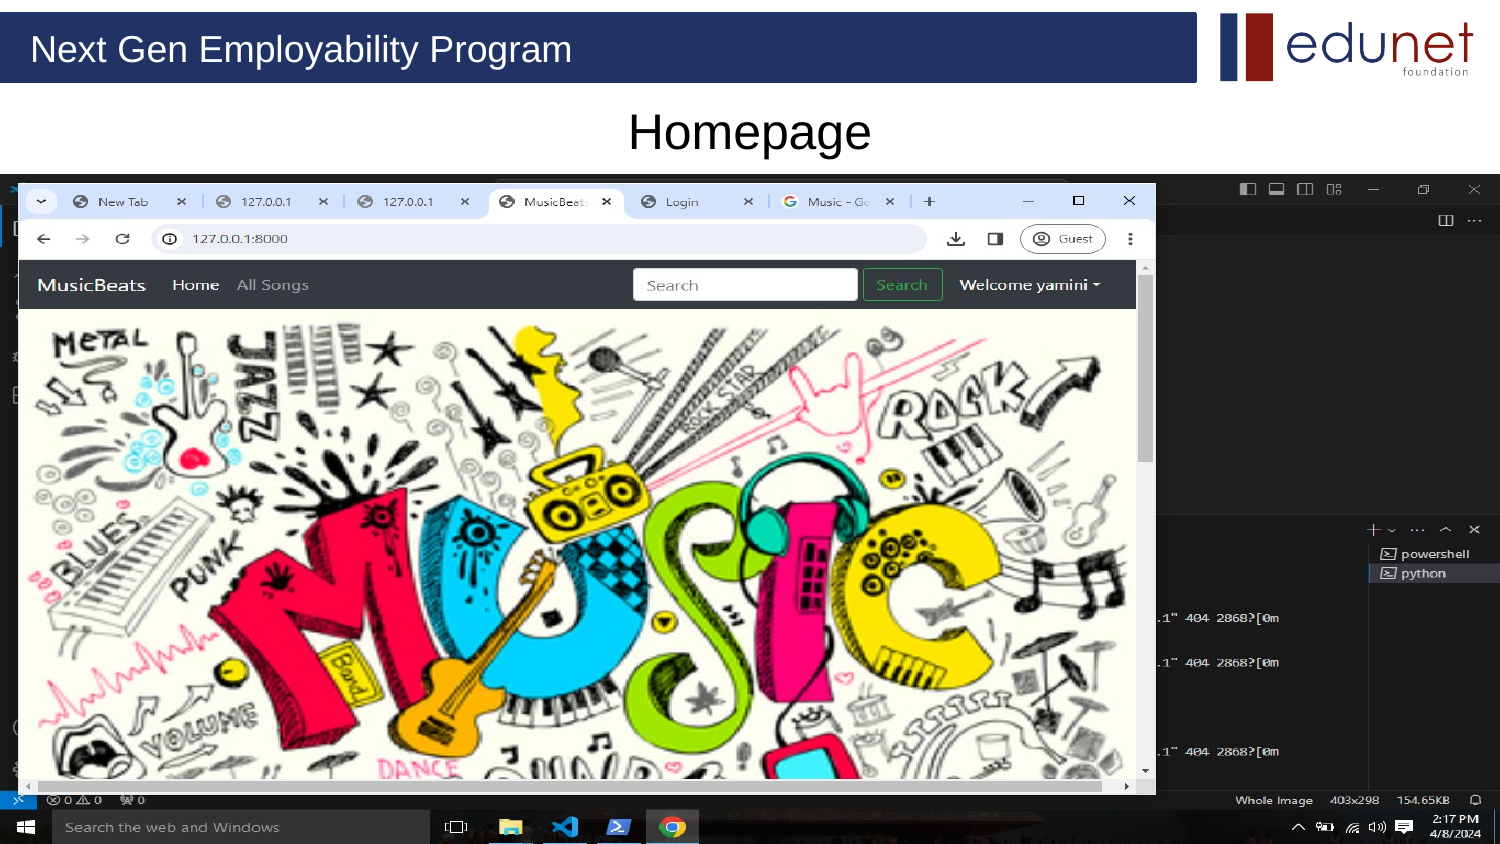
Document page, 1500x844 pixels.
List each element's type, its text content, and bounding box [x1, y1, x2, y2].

picture [1279, 14, 1482, 83]
title Homepage [25, 100, 1475, 173]
picture [0, 174, 1500, 844]
